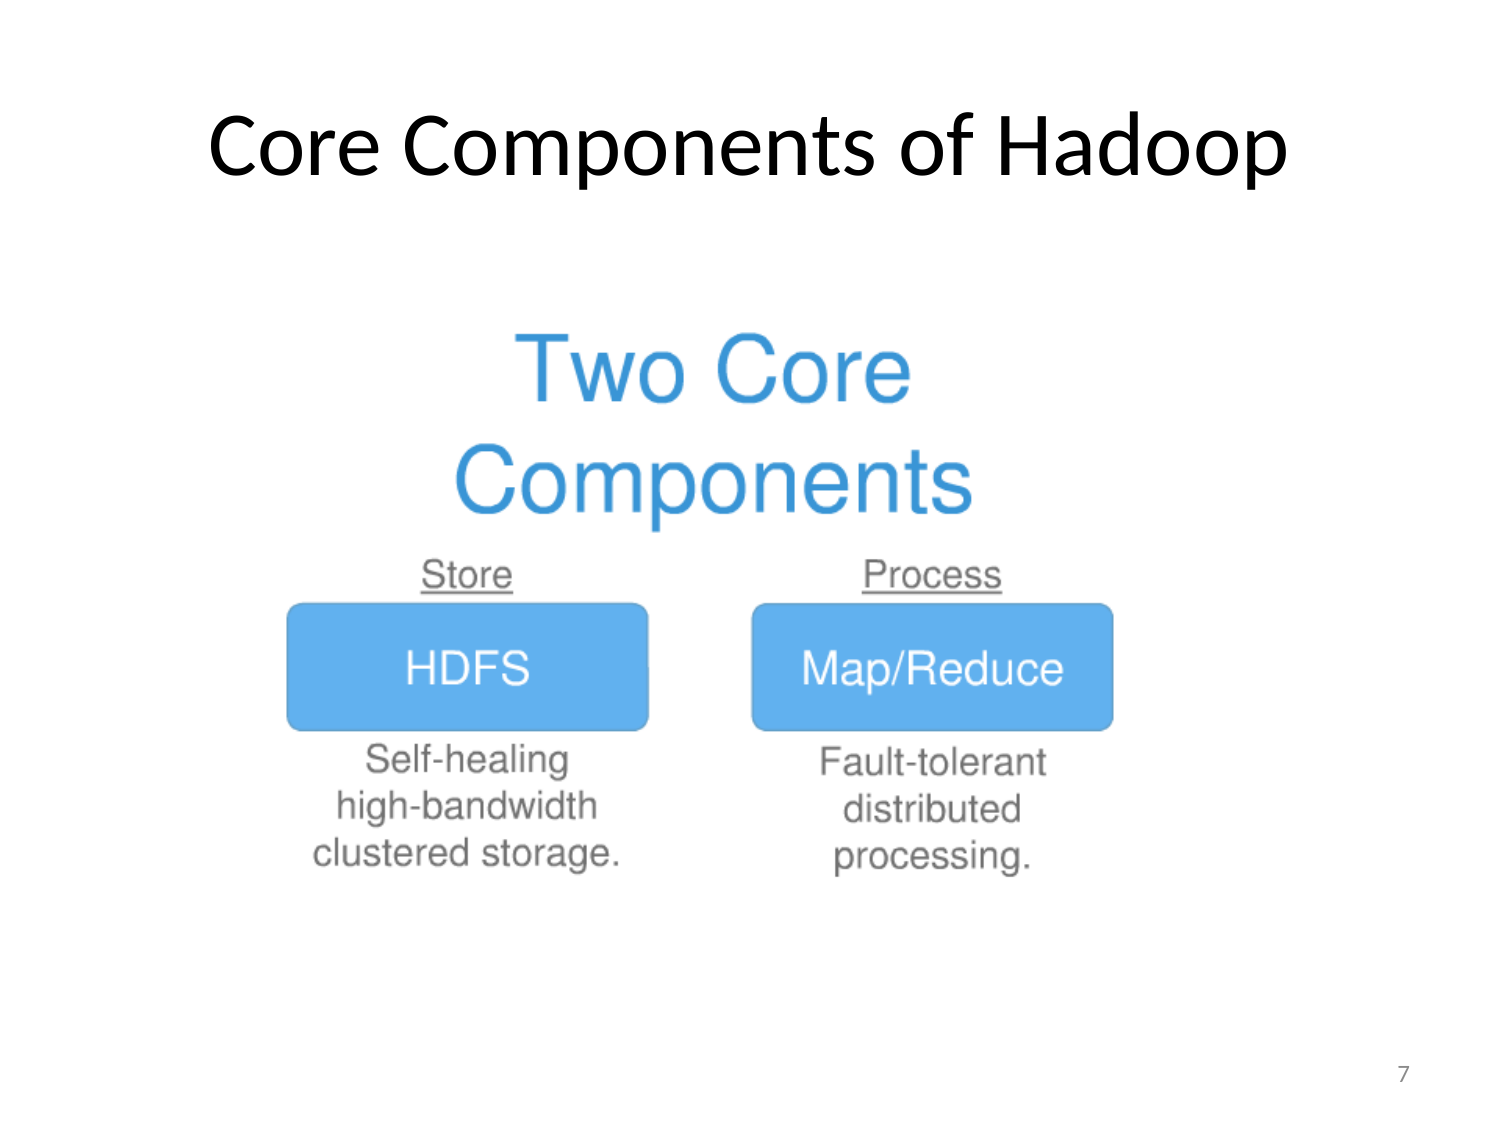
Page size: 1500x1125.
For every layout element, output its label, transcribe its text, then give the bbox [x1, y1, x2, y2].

title Core Components of Hadoop [75, 45, 1425, 233]
slide_number 7 [1074, 1042, 1425, 1103]
picture [218, 266, 1207, 960]
